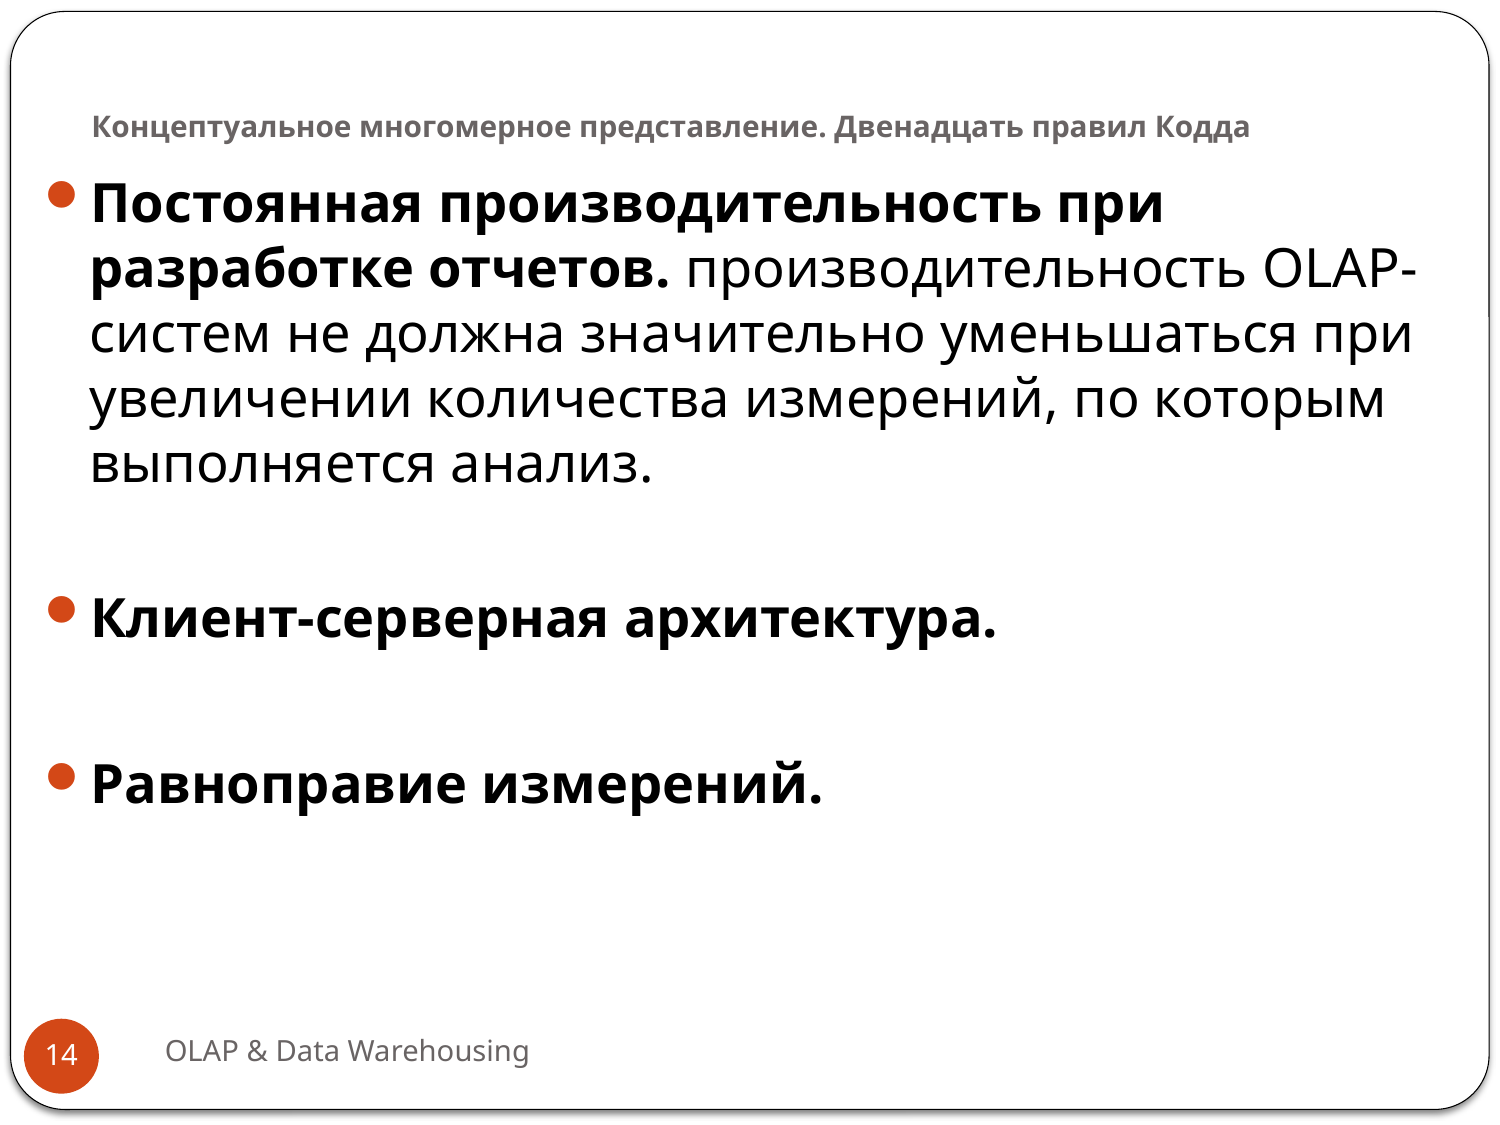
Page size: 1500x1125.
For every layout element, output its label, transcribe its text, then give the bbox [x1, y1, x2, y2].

footer OLAP & Data Warehousing [150, 1012, 800, 1088]
slide_number 14 [23, 1018, 99, 1094]
title Концептуальное многомерное представление. Двенадцать правил Кодда [76, 78, 1427, 159]
list Постоянная производительность при разработке отчетов. произво­дительность OLAP-систем не должна значительно уменьшаться при уве­личении количества измерений, по которым выполняется анализ. Клиент-серверная архитектура. Равноправие измерений. [29, 160, 1467, 999]
